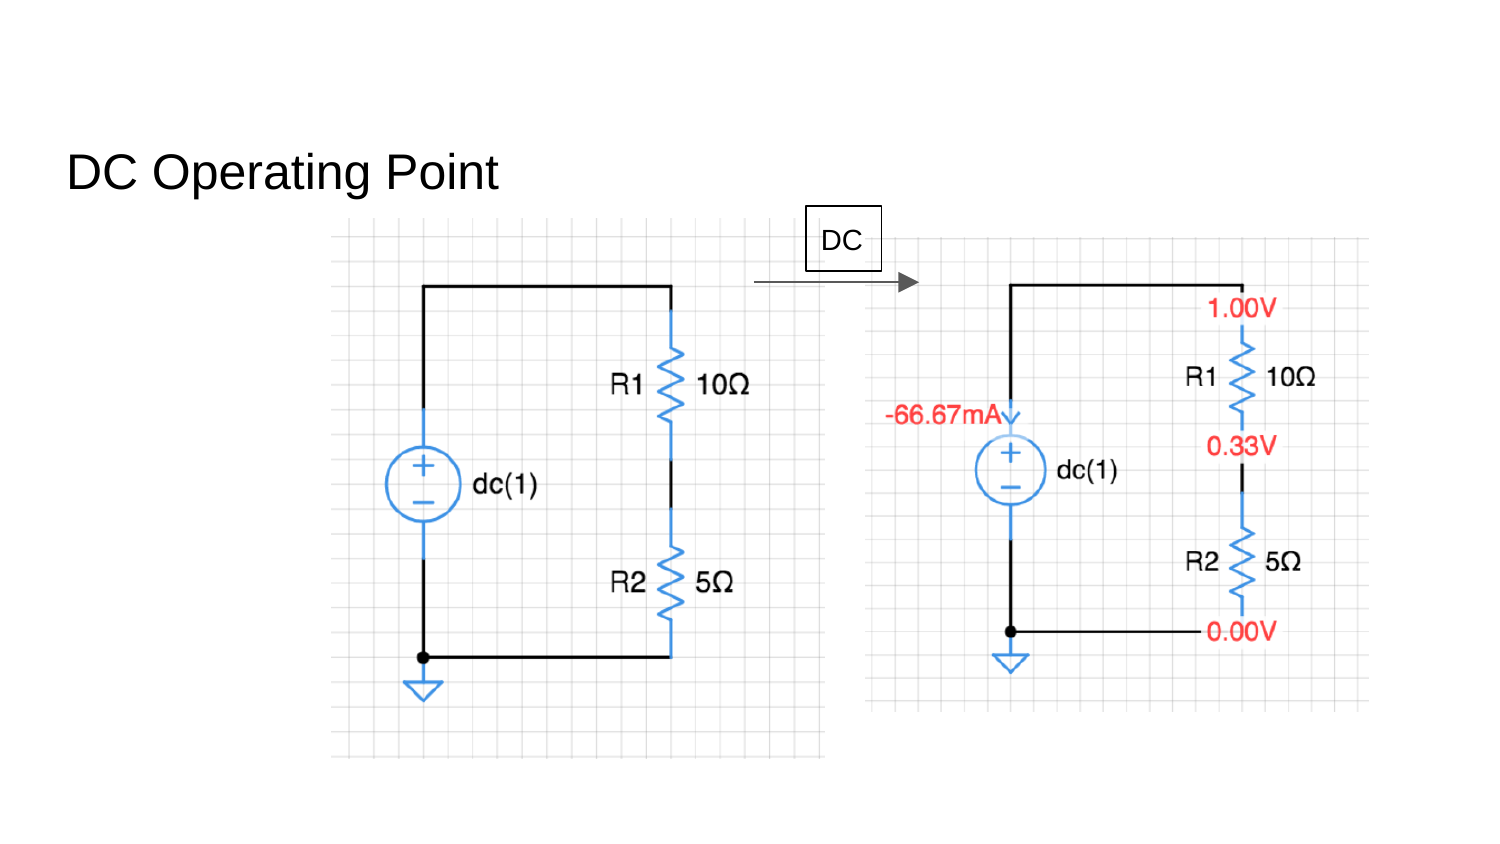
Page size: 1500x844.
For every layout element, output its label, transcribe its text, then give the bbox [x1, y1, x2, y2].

picture [331, 218, 826, 760]
text_box DC [805, 206, 882, 271]
title DC Operating Point [51, 91, 590, 216]
picture [865, 236, 1369, 712]
